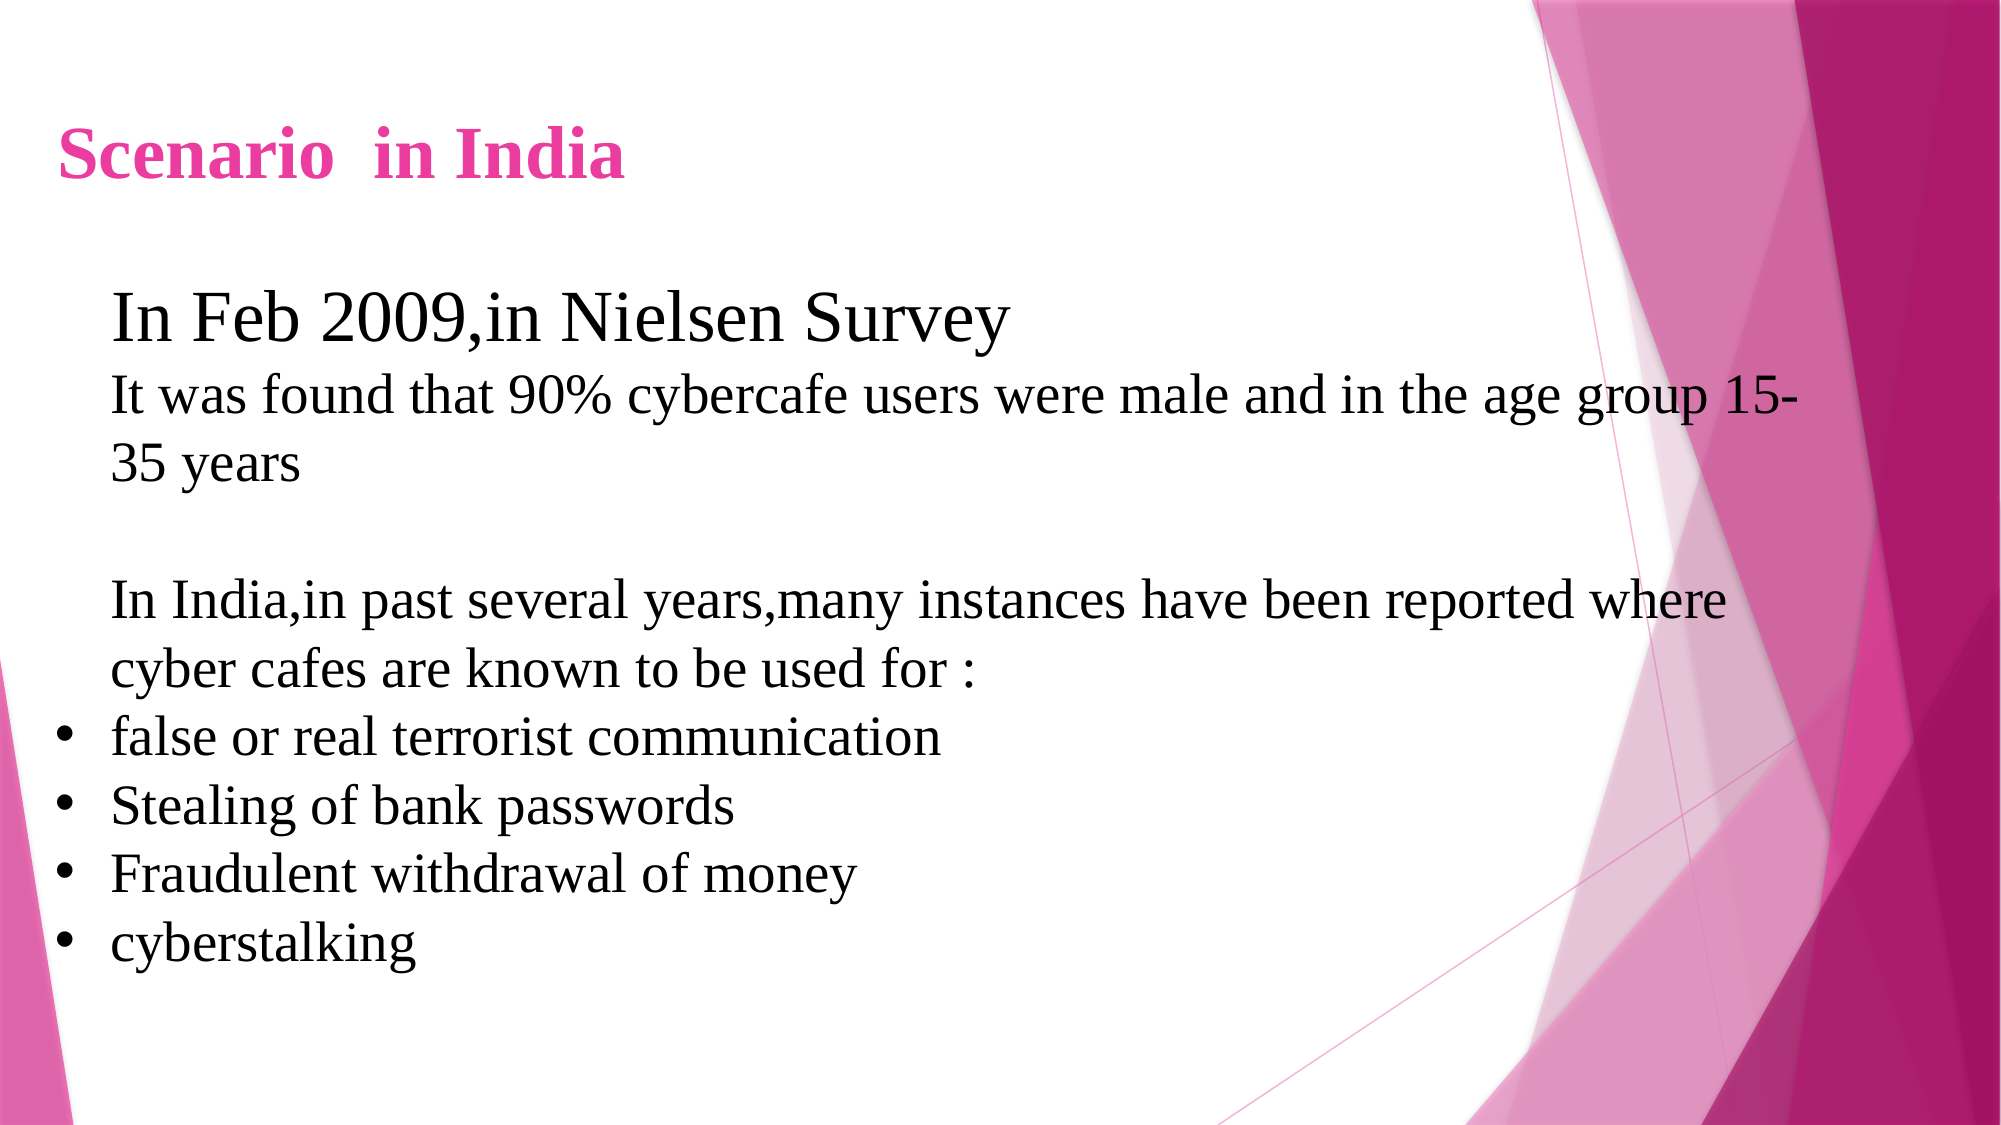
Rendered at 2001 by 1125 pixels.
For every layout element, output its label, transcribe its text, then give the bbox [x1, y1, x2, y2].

title Scenario in India [42, 96, 1533, 202]
text_box In Feb 2009,in Nielsen Survey It was found that 90% cybercafe users were male and in the age group 15-35 years In India,in past several years,many instances have been reported where cyber cafes are known to be used for : false or real terrorist communication Stealing of bank passwords Fraudulent withdrawal of money cyberstalking [39, 260, 1849, 987]
